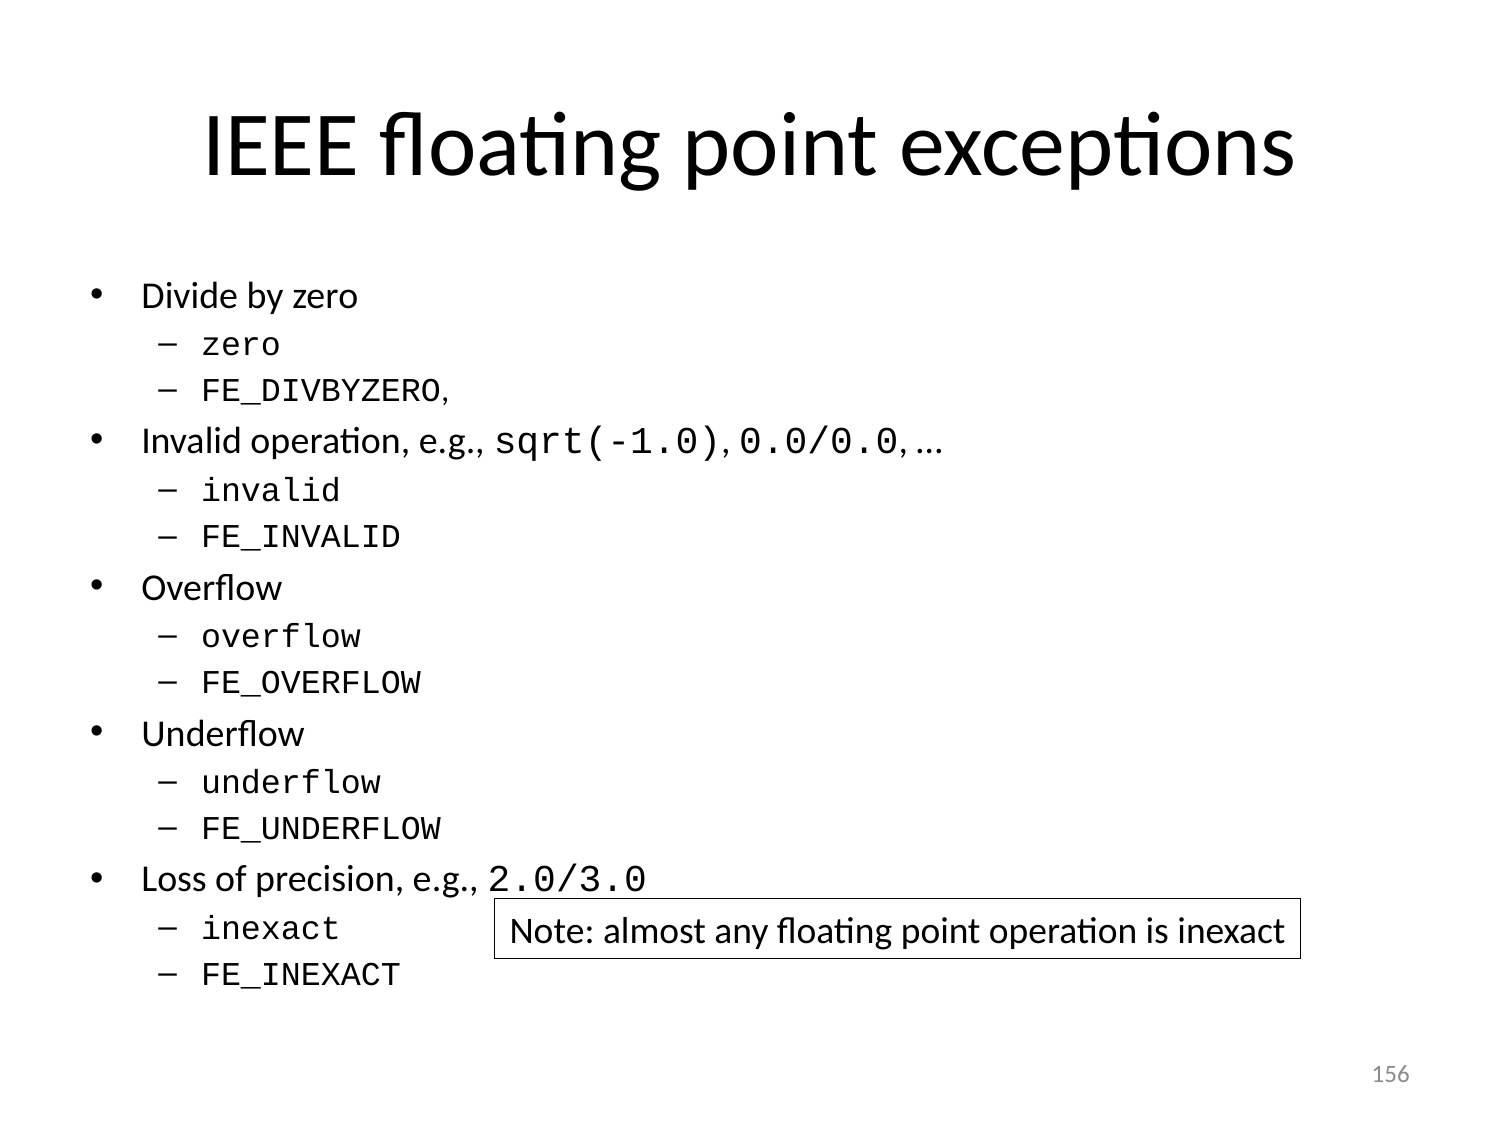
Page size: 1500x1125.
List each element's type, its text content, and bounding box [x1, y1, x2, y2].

title IEEE floating point exceptions [75, 45, 1425, 233]
slide_number 156 [1074, 1042, 1425, 1103]
text_box Note: almost any floating point operation is inexact [494, 898, 1301, 959]
list Divide by zero zero FE_DIVBYZERO, Invalid operation, e.g., sqrt(-1.0), 0.0/0.0, … invalid FE_INVALID Overflow overflow FE_OVERFLOW Underflow underflow FE_UNDERFLOW Loss of precision, e.g., 2.0/3.0 inexact FE_INEXACT [75, 262, 1425, 1005]
